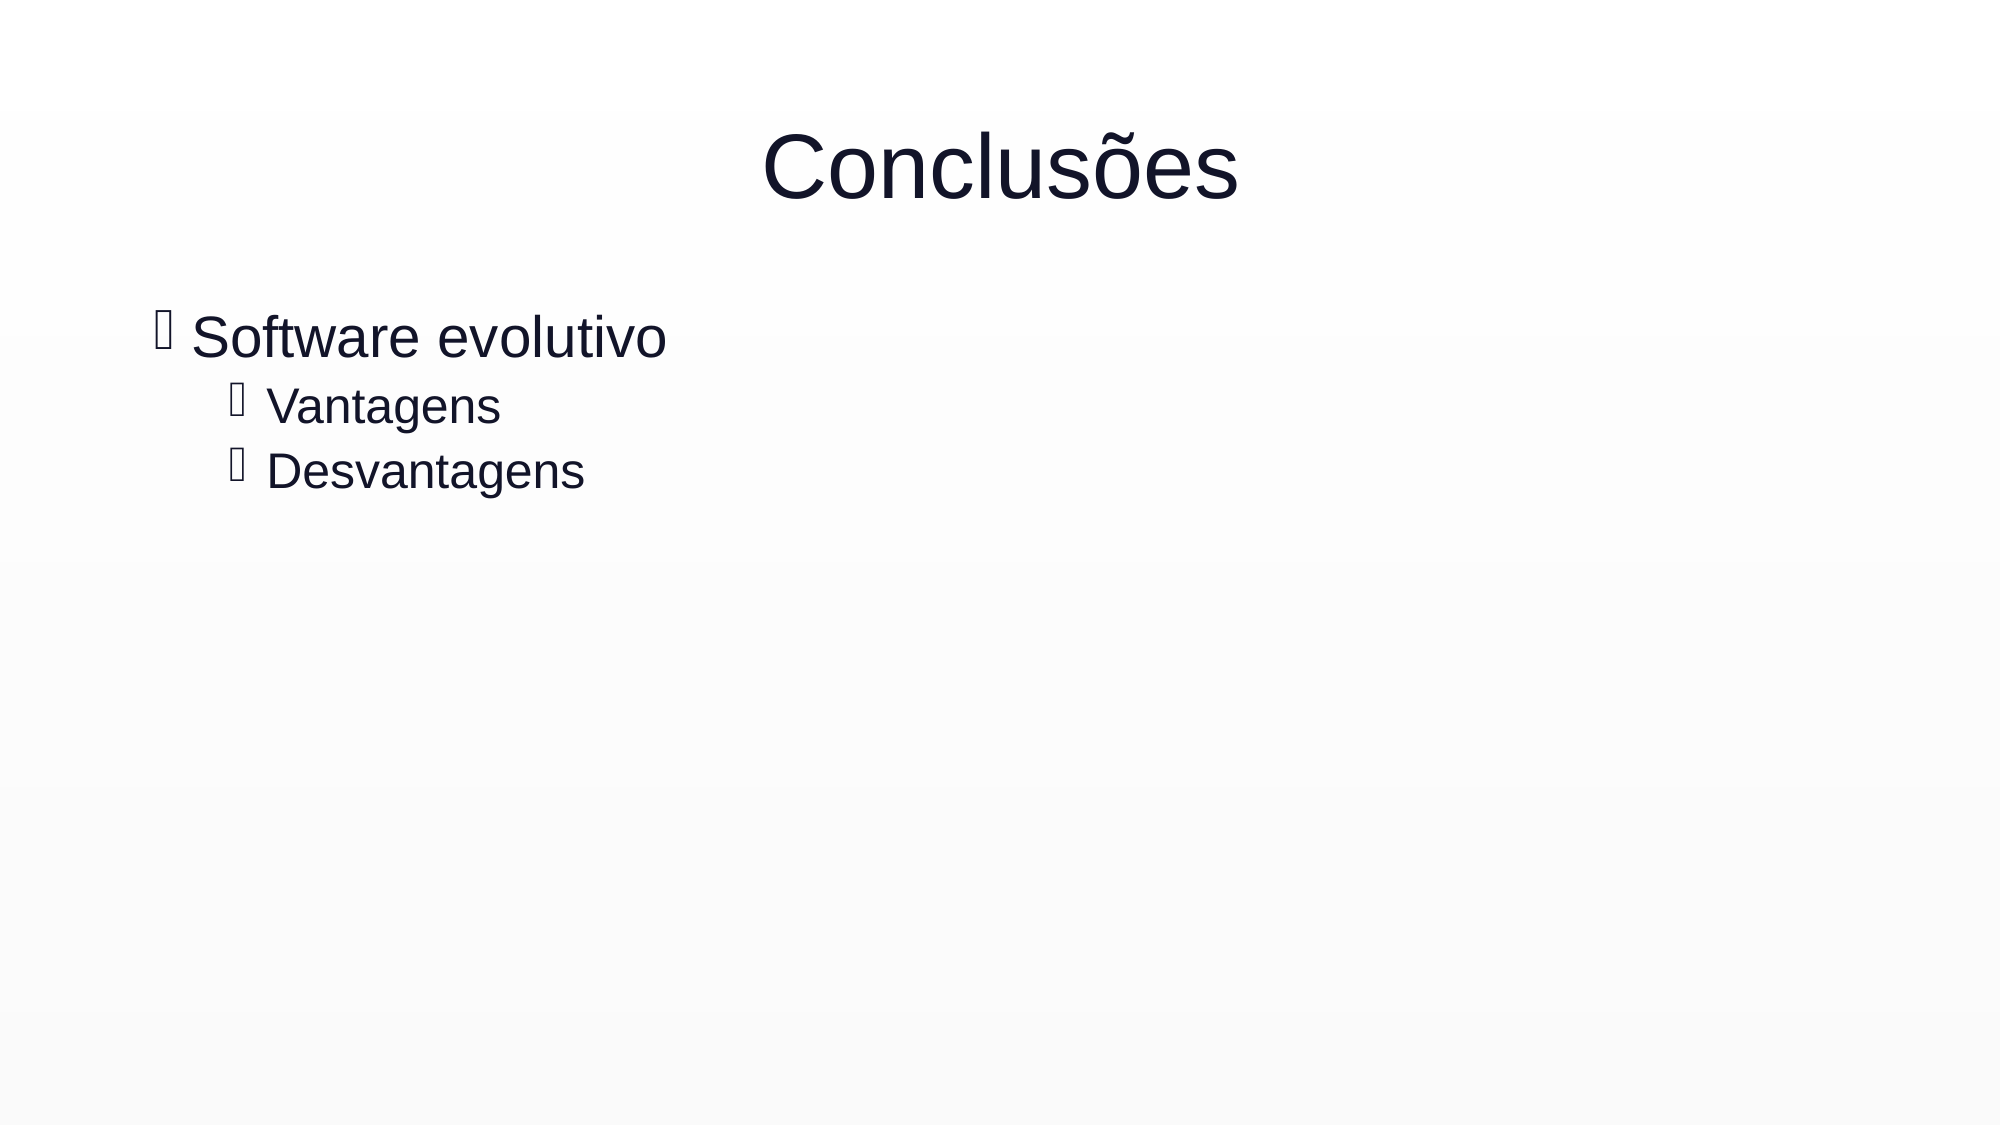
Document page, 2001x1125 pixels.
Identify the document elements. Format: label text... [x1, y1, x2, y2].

title Conclusões [138, 60, 1864, 278]
list Software evolutivo Vantagens Desvantagens [138, 299, 857, 1014]
